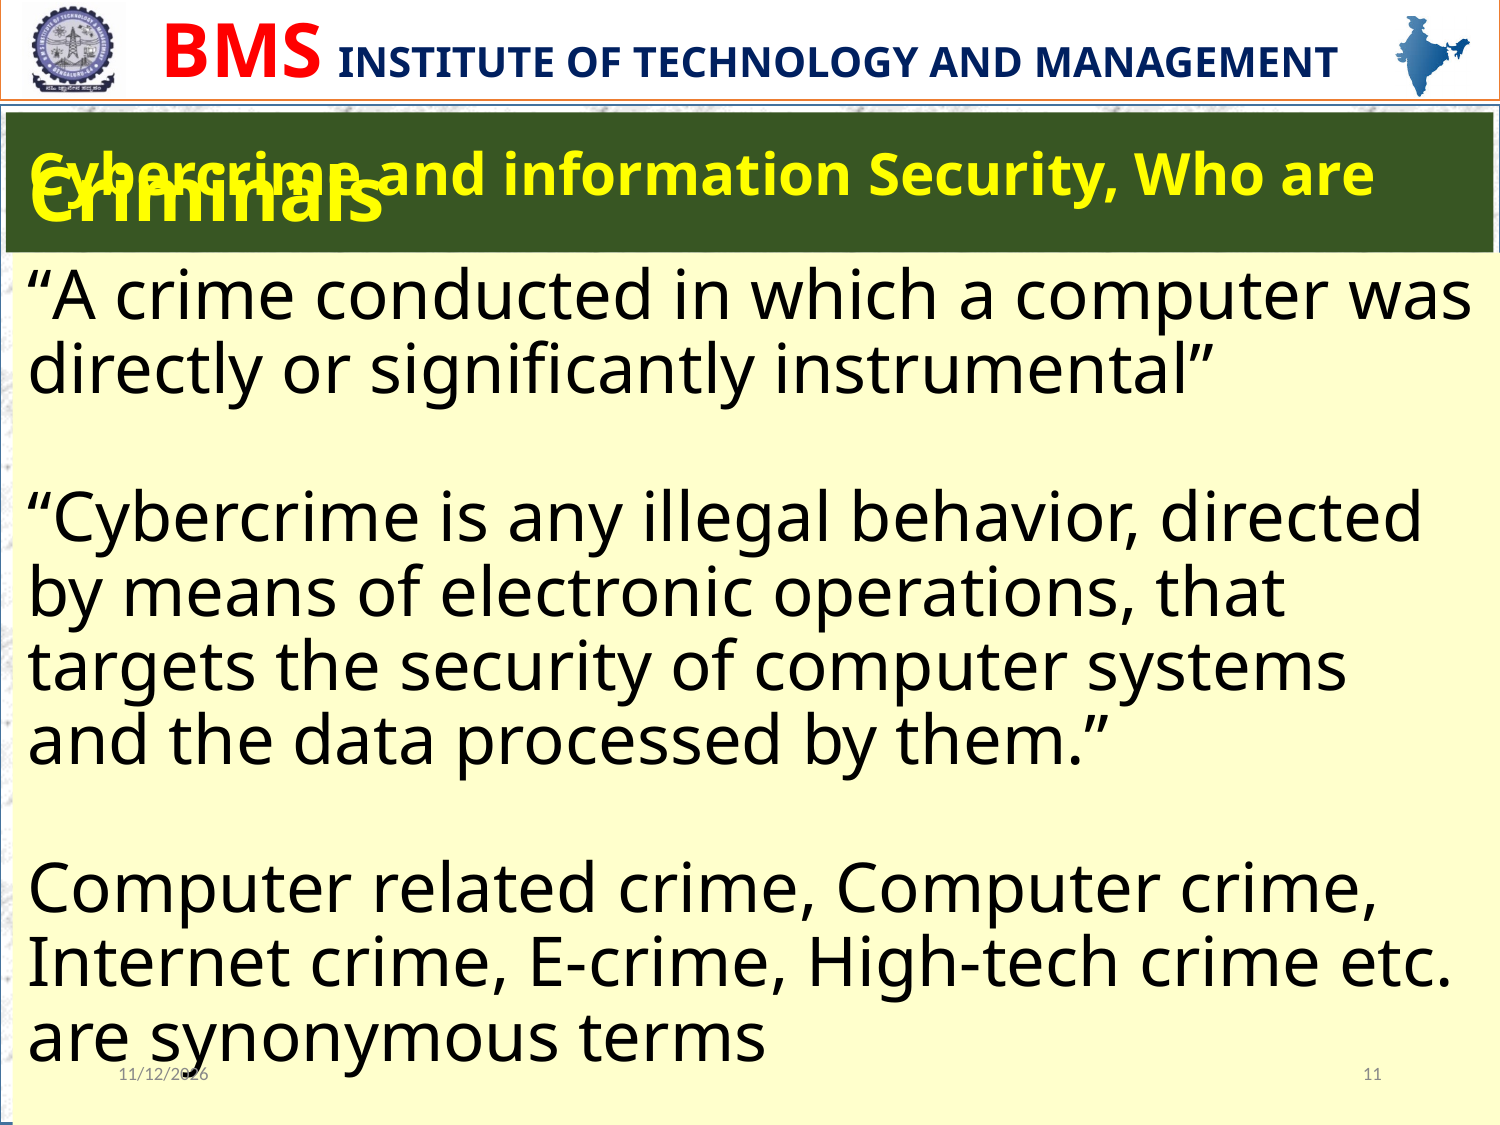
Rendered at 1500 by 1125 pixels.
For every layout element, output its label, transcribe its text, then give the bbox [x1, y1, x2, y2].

title “A crime conducted in which a computer was directly or significantly instrumental” “Cybercrime is any illegal behavior, directed by means of electronic operations, that targets the security of computer systems and the data processed by them.” Computer related crime, Computer crime, Internet crime, E-crime, High-tech crime etc. are synonymous terms [12, 252, 1500, 1125]
slide_number 11 [1059, 1042, 1397, 1103]
picture [1, 106, 1499, 1122]
text_box Cybercrime and information Security, Who are Criminals [5, 112, 1494, 253]
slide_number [103, 1042, 441, 1103]
picture [1395, 16, 1471, 98]
picture [22, 2, 126, 98]
